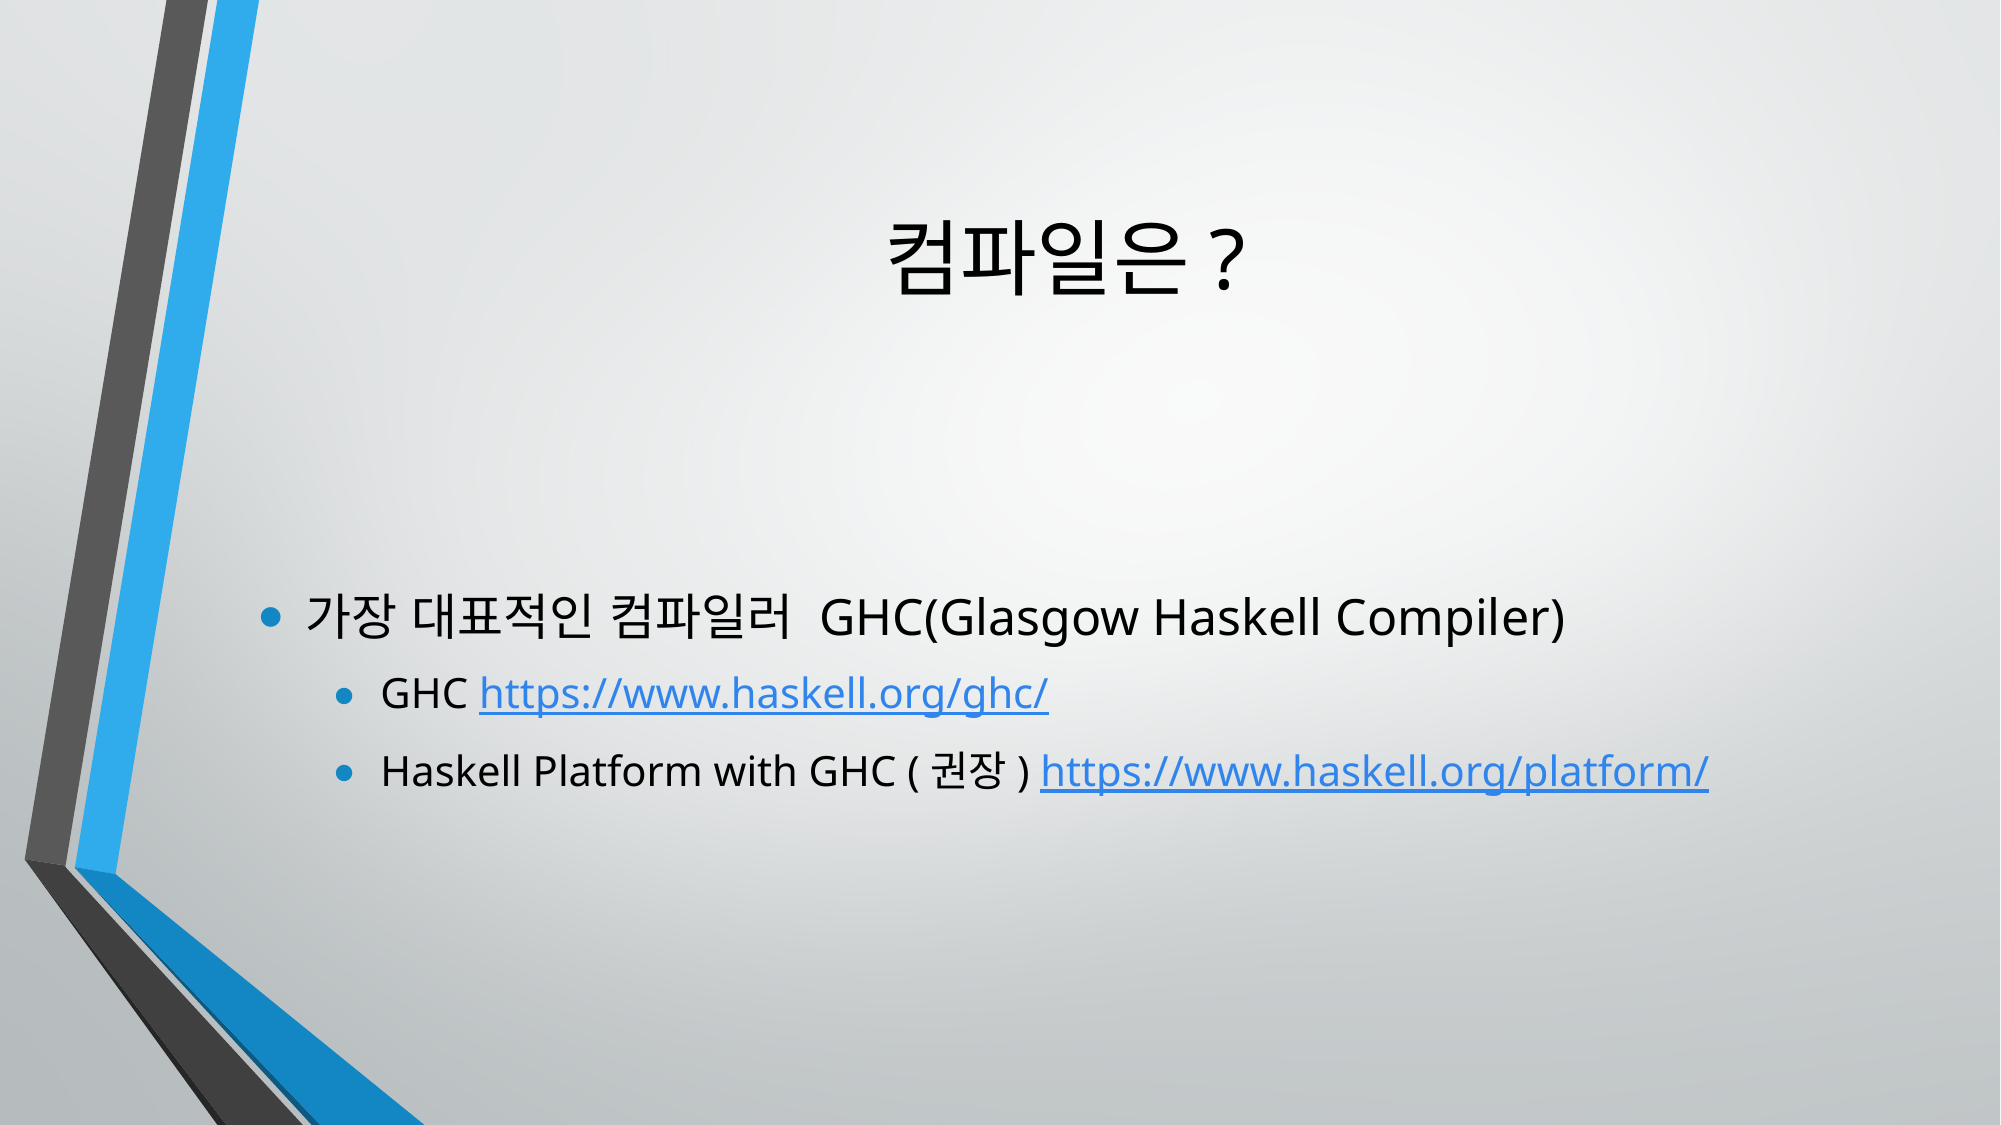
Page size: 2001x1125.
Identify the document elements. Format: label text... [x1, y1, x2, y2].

list 가장 대표적인 컴파일러 GHC(Glasgow Haskell Compiler) GHC https://www.haskell.org/ghc/ Haskell Platform with GHC (권장) https://www.haskell.org/platform/ [243, 437, 1887, 950]
title 컴파일은? [243, 112, 1887, 400]
